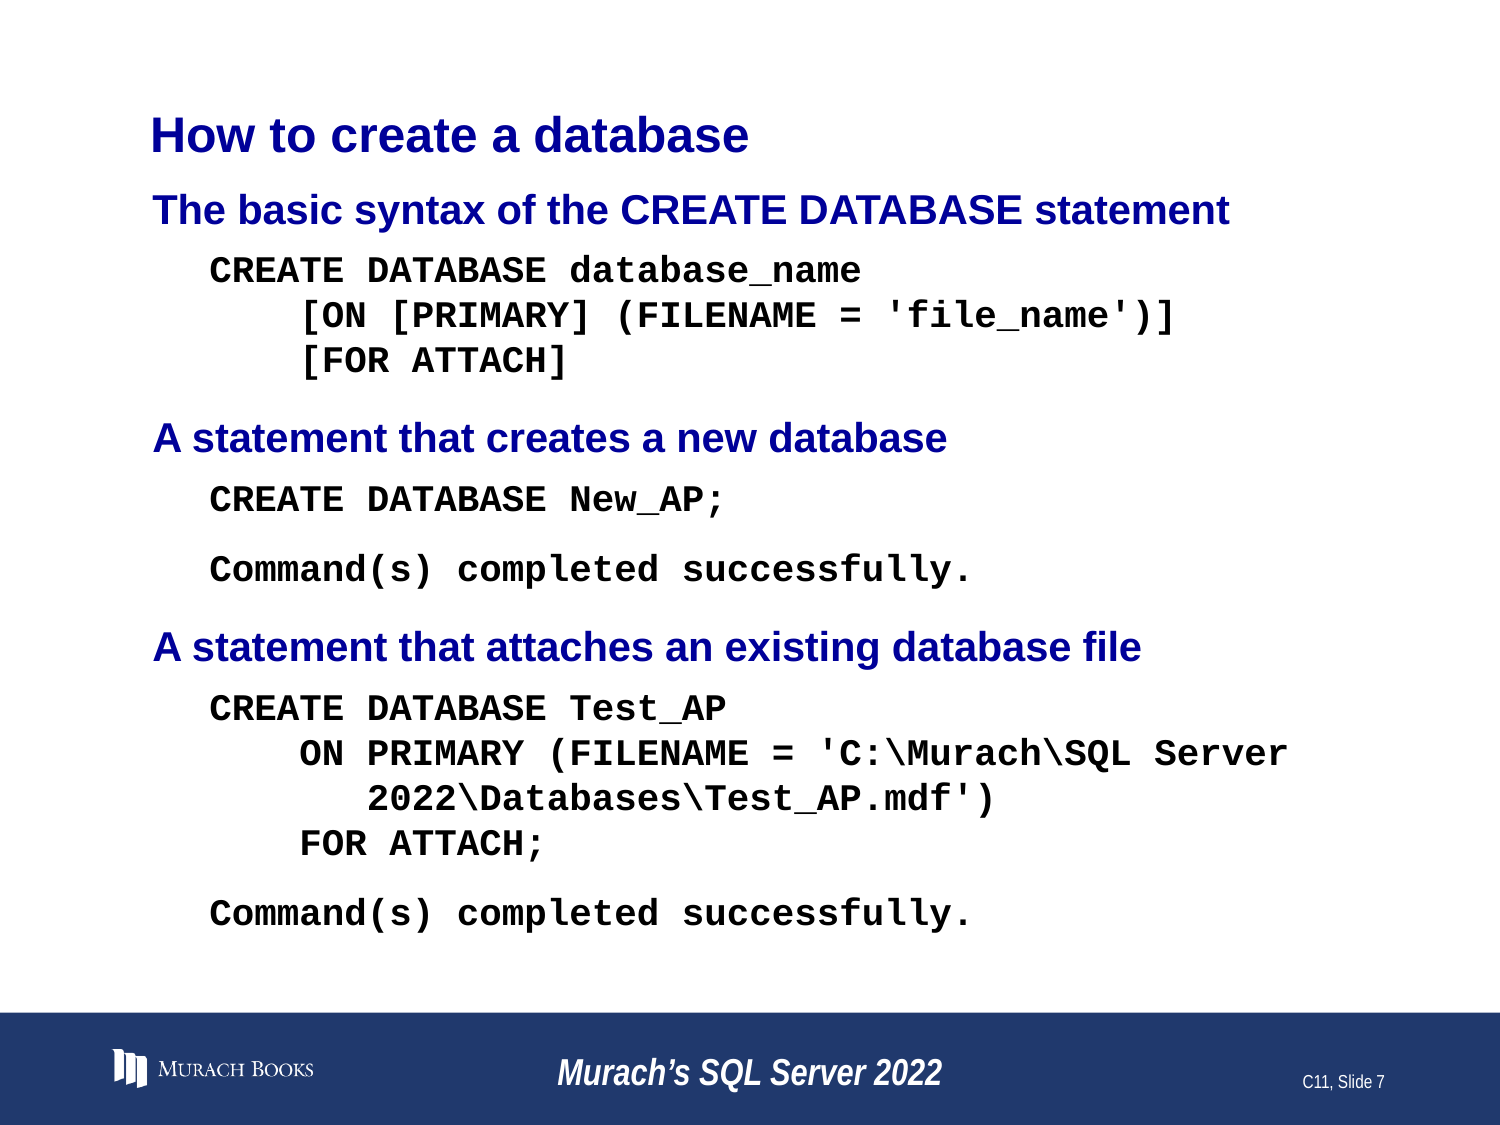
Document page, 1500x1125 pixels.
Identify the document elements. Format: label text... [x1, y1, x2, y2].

title How to create a database [150, 102, 1350, 164]
list The basic syntax of the CREATE DATABASE statement CREATE DATABASE database_name [ON [PRIMARY] (FILENAME = 'file_name')] [FOR ATTACH] A statement that creates a new database CREATE DATABASE New_AP; Command(s) completed successfully. A statement that attaches an existing database file CREATE DATABASE Test_AP ON PRIMARY (FILENAME = 'C:\Murach\SQL Server 2022\Databases\Test_AP.mdf') FOR ATTACH; Command(s) completed successfully. [137, 174, 1350, 975]
slide_number C11, Slide 7 [1087, 1025, 1400, 1100]
slide_number Murach’s SQL Server 2022 [450, 1025, 1050, 1100]
footer [12, 1025, 450, 1100]
